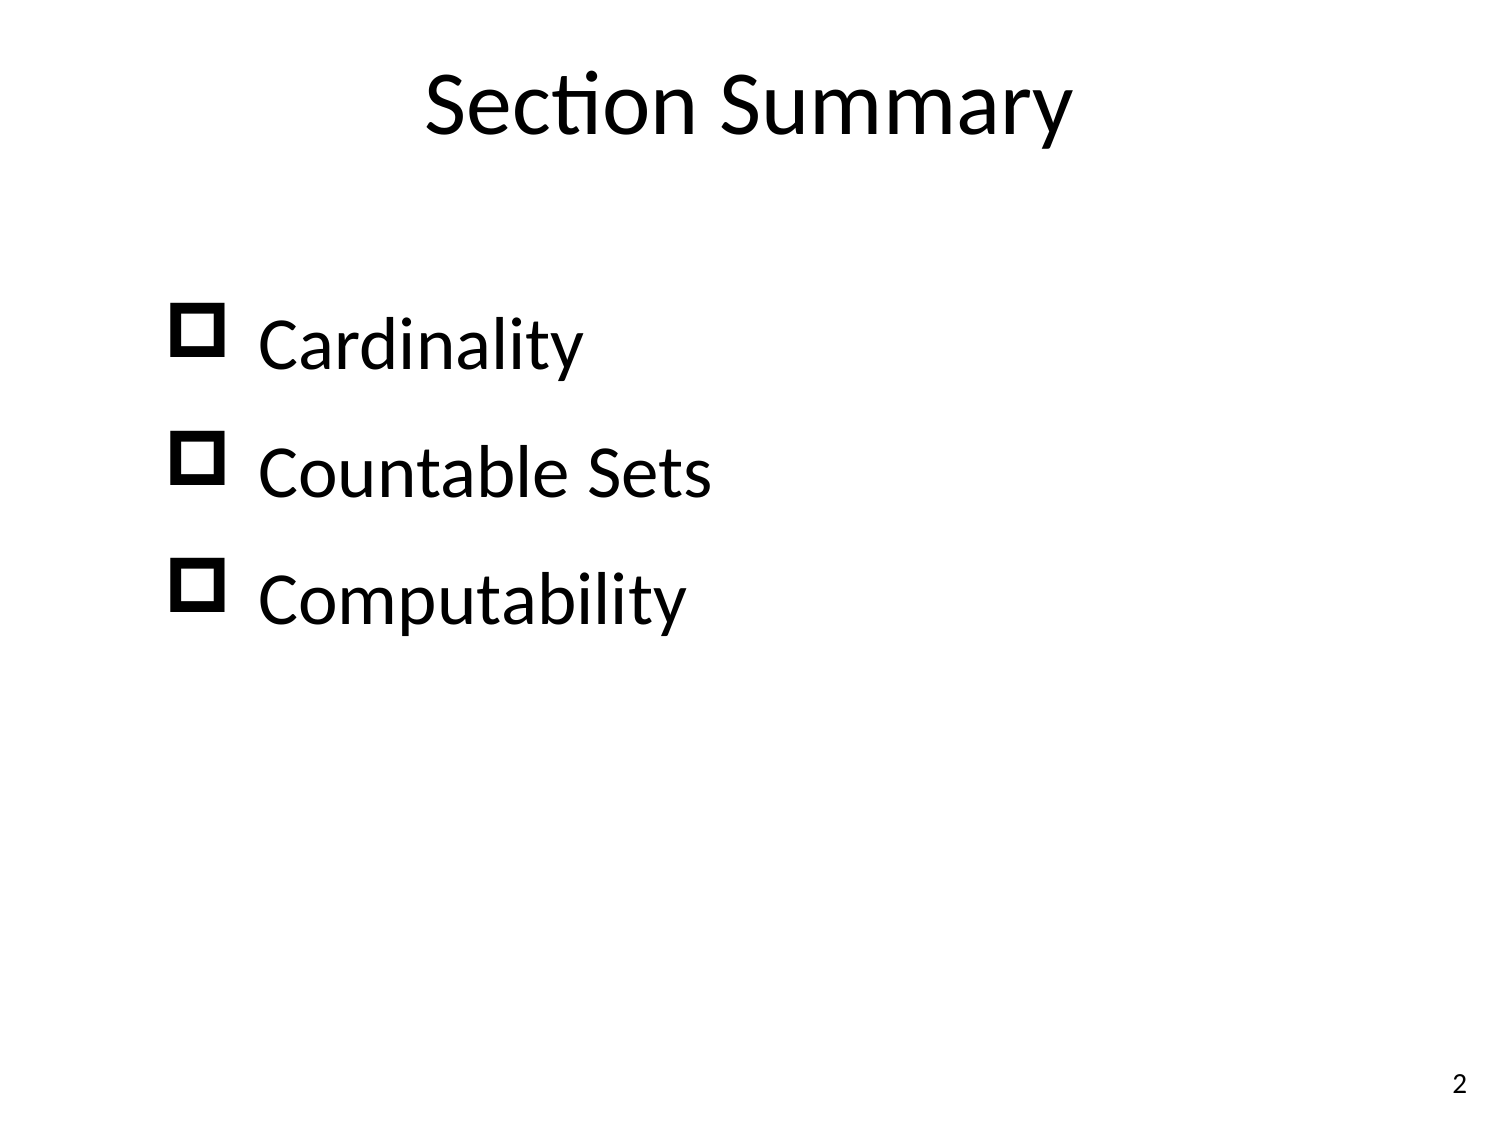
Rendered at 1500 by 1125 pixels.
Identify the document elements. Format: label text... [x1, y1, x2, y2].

title Section Summary [0, 0, 1500, 195]
list Cardinality Countable Sets Computability [150, 287, 1400, 1063]
